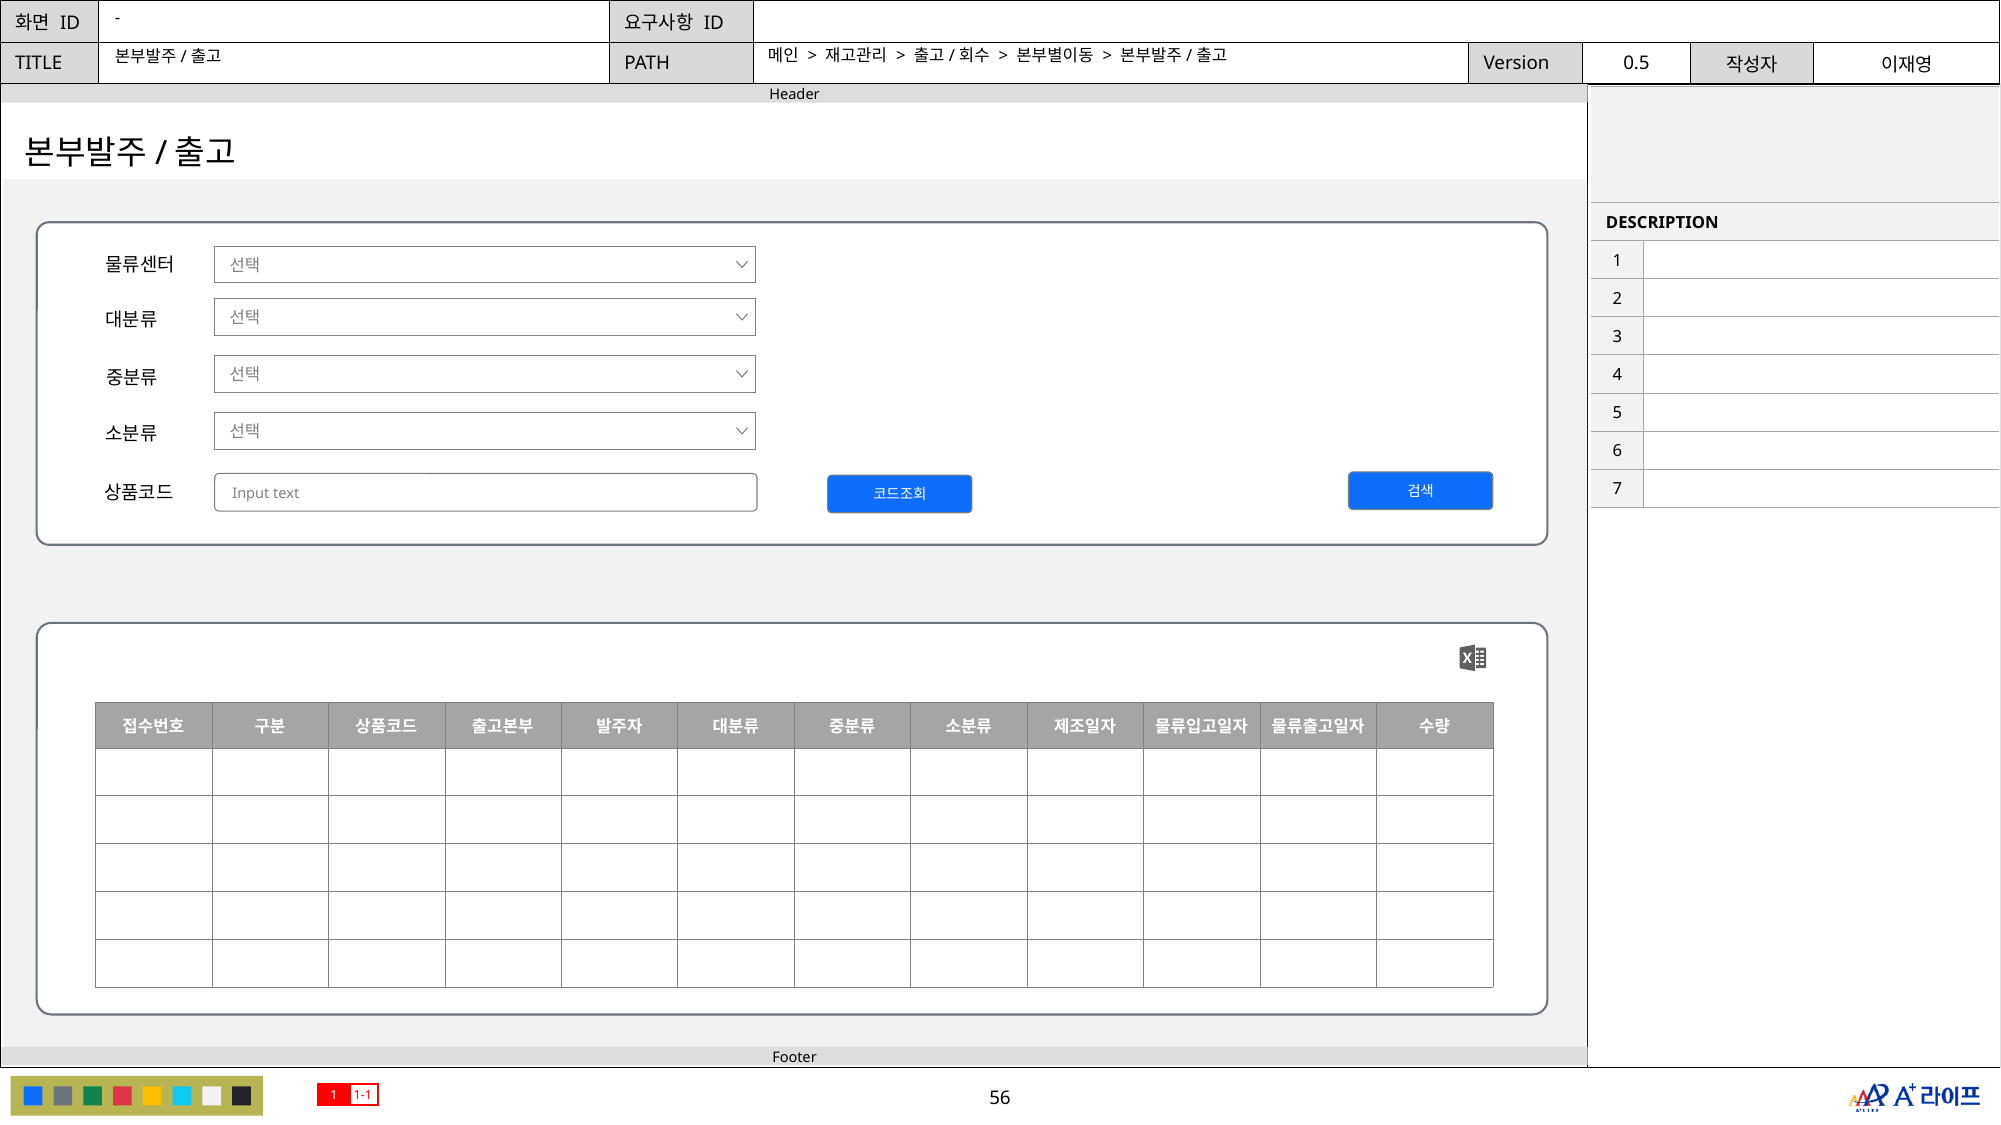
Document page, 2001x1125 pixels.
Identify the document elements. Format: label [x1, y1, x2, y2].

table_cell [911, 940, 1027, 987]
table_cell [329, 796, 445, 843]
table_cell [1591, 355, 1643, 393]
table_cell [562, 796, 677, 843]
table_header [678, 703, 794, 748]
table_cell [678, 844, 794, 891]
table_cell [562, 892, 677, 939]
table_cell [1377, 749, 1493, 795]
table_cell [96, 844, 212, 891]
table_cell [911, 844, 1027, 891]
table_cell [1261, 940, 1376, 987]
table_cell [1028, 892, 1143, 939]
table_cell [1591, 241, 1643, 278]
table_cell [1144, 796, 1260, 843]
table_cell [562, 749, 677, 795]
table_header [446, 703, 561, 748]
table_cell [911, 749, 1027, 795]
table_cell [795, 940, 910, 987]
table_cell [446, 844, 561, 891]
table_header [213, 703, 328, 748]
table_header [1261, 703, 1376, 748]
table_cell [795, 796, 910, 843]
table_header [329, 703, 445, 748]
table_cell [1144, 749, 1260, 795]
text_box [35, 621, 1549, 1016]
table_cell [1028, 940, 1143, 987]
table_cell [96, 940, 212, 987]
table_cell [213, 749, 328, 795]
table_cell [1591, 279, 1643, 316]
table_cell [1644, 355, 1999, 393]
table_header [562, 703, 677, 748]
table_cell [1144, 940, 1260, 987]
table_cell [1144, 892, 1260, 939]
text_box [10, 124, 252, 179]
table_cell [446, 940, 561, 987]
text_box [99, 1, 610, 37]
table_cell [1644, 432, 1999, 469]
table_cell [678, 796, 794, 843]
table_cell [562, 940, 677, 987]
table_cell [213, 940, 328, 987]
table_cell [1261, 749, 1376, 795]
table_cell [1591, 394, 1643, 431]
table_cell [96, 749, 212, 795]
table_cell [562, 844, 677, 891]
table_cell [1591, 317, 1643, 354]
table_cell [795, 892, 910, 939]
text_box [35, 221, 1549, 546]
table_header [96, 703, 212, 748]
text_box [317, 1083, 379, 1106]
table_cell [1028, 749, 1143, 795]
table_cell [1028, 796, 1143, 843]
table_cell [1644, 470, 1999, 507]
table_cell [678, 749, 794, 795]
table_cell [795, 844, 910, 891]
table_cell [1261, 796, 1376, 843]
table_cell [446, 892, 561, 939]
table_cell [1377, 796, 1493, 843]
table_cell [1377, 892, 1493, 939]
table_cell [446, 749, 561, 795]
table_cell [1644, 279, 1999, 316]
table_cell [329, 892, 445, 939]
table_cell [213, 892, 328, 939]
table_cell [213, 796, 328, 843]
table_cell [1591, 432, 1643, 469]
table_cell [96, 796, 212, 843]
table_cell [96, 892, 212, 939]
table_cell [1591, 203, 1999, 240]
table_cell [329, 844, 445, 891]
table_cell [1261, 844, 1376, 891]
table_cell [1644, 317, 1999, 354]
table_cell [1591, 470, 1643, 507]
table_cell [1377, 844, 1493, 891]
table_cell [1261, 892, 1376, 939]
table_cell [329, 749, 445, 795]
table_header [1591, 87, 1999, 202]
table_header [1377, 703, 1493, 748]
table_cell [1644, 394, 1999, 431]
list [753, 39, 1465, 75]
table_header [1028, 703, 1143, 748]
table_cell [911, 796, 1027, 843]
table_cell [1377, 940, 1493, 987]
table_cell [678, 892, 794, 939]
text_box [99, 41, 607, 72]
table_cell [1644, 241, 1999, 278]
table_cell [911, 892, 1027, 939]
table_cell [446, 796, 561, 843]
table_cell [329, 940, 445, 987]
table_header [911, 703, 1027, 748]
table_header [1144, 703, 1260, 748]
table_cell [1144, 844, 1260, 891]
table_cell [795, 749, 910, 795]
table_cell [1028, 844, 1143, 891]
table_cell [678, 940, 794, 987]
table_header [795, 703, 910, 748]
table_cell [213, 844, 328, 891]
picture [1848, 1083, 1980, 1112]
